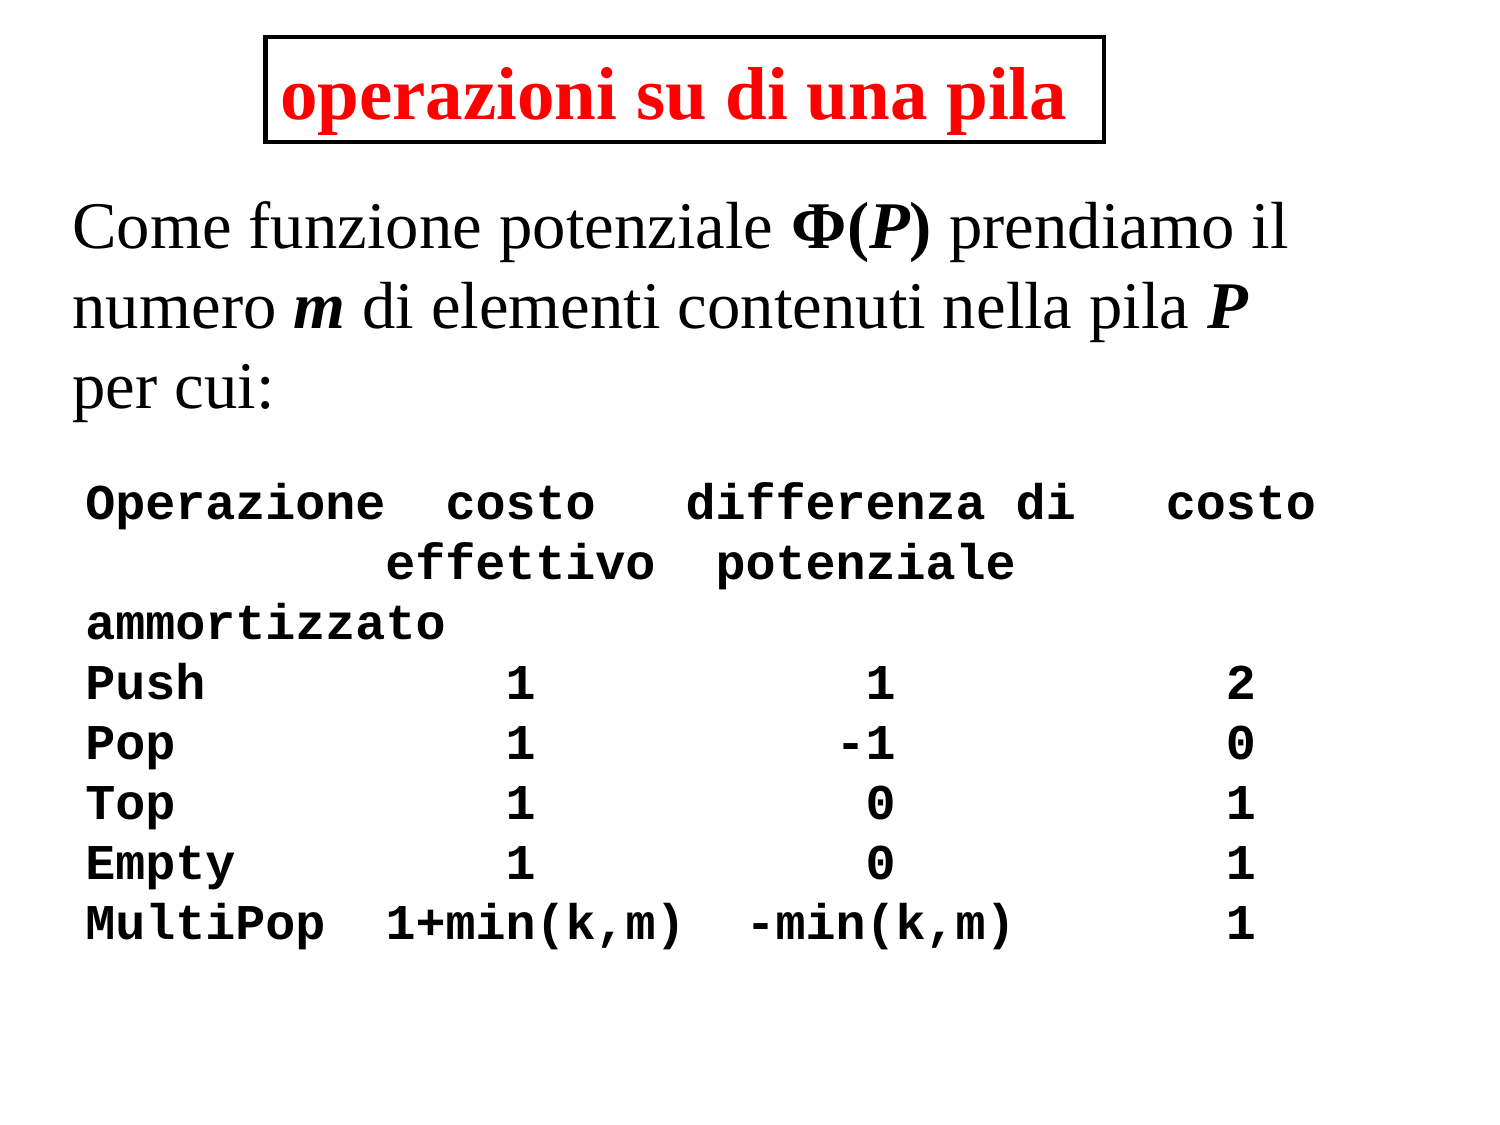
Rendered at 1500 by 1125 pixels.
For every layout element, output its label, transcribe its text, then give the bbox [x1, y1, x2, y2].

text_box operazioni su di una pila [265, 36, 1105, 142]
text_box Operazione costo differenza di costo effettivo potenziale ammortizzato Push 1 1 2 Pop 1 -1 0 Top 1 0 1 Empty 1 0 1 MultiPop 1+min(k,m) -min(k,m) 1 [70, 461, 1449, 957]
text_box Come funzione potenziale Φ(P) prendiamo il numero m di elementi contenuti nella pila P per cui: [57, 174, 1353, 430]
